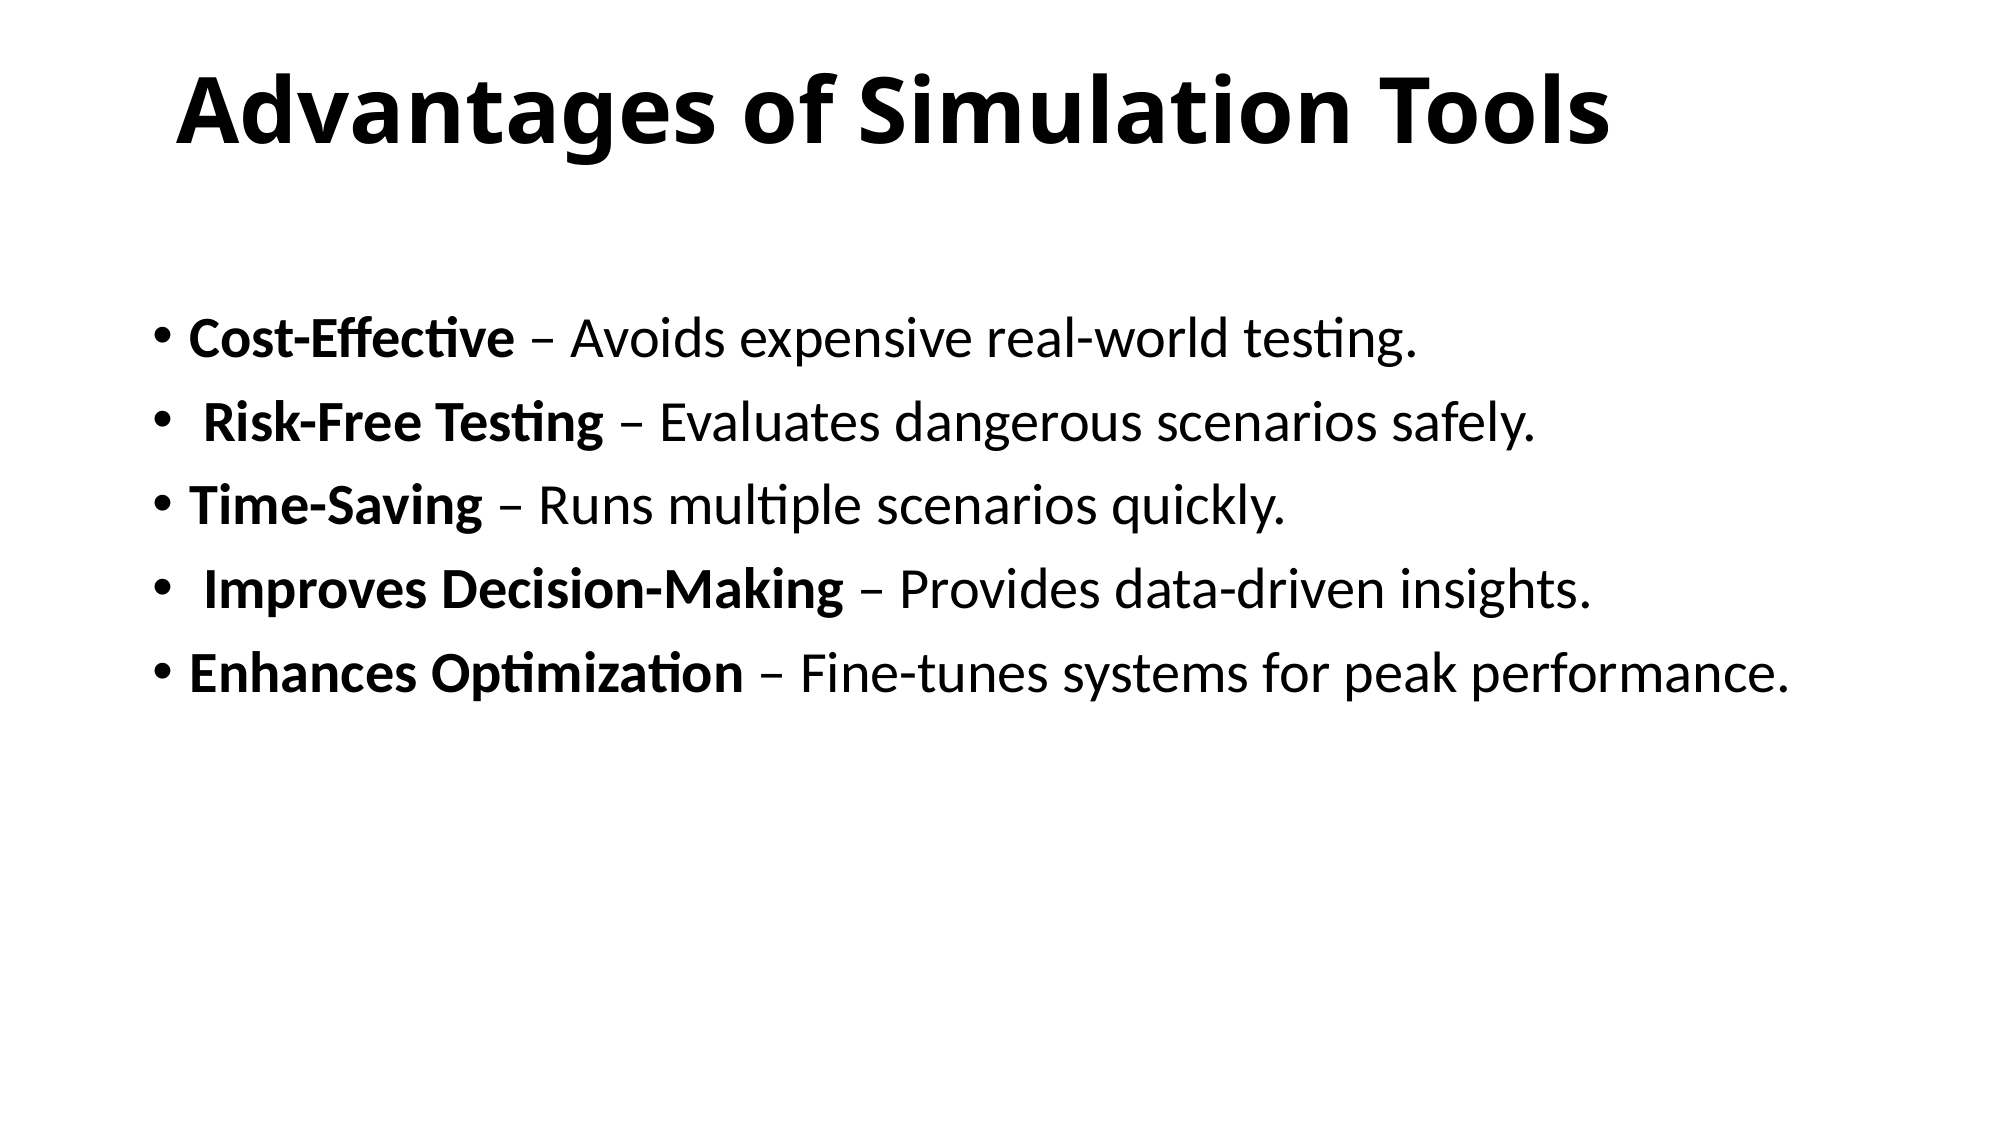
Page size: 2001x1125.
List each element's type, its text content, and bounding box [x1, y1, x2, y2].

title Advantages of Simulation Tools [137, 59, 1863, 278]
list Cost-Effective – Avoids expensive real-world testing. Risk-Free Testing – Evaluates dangerous scenarios safely. Time-Saving – Runs multiple scenarios quickly. Improves Decision-Making – Provides data-driven insights. Enhances Optimization – Fine-tunes systems for peak performance. [137, 299, 1863, 1014]
